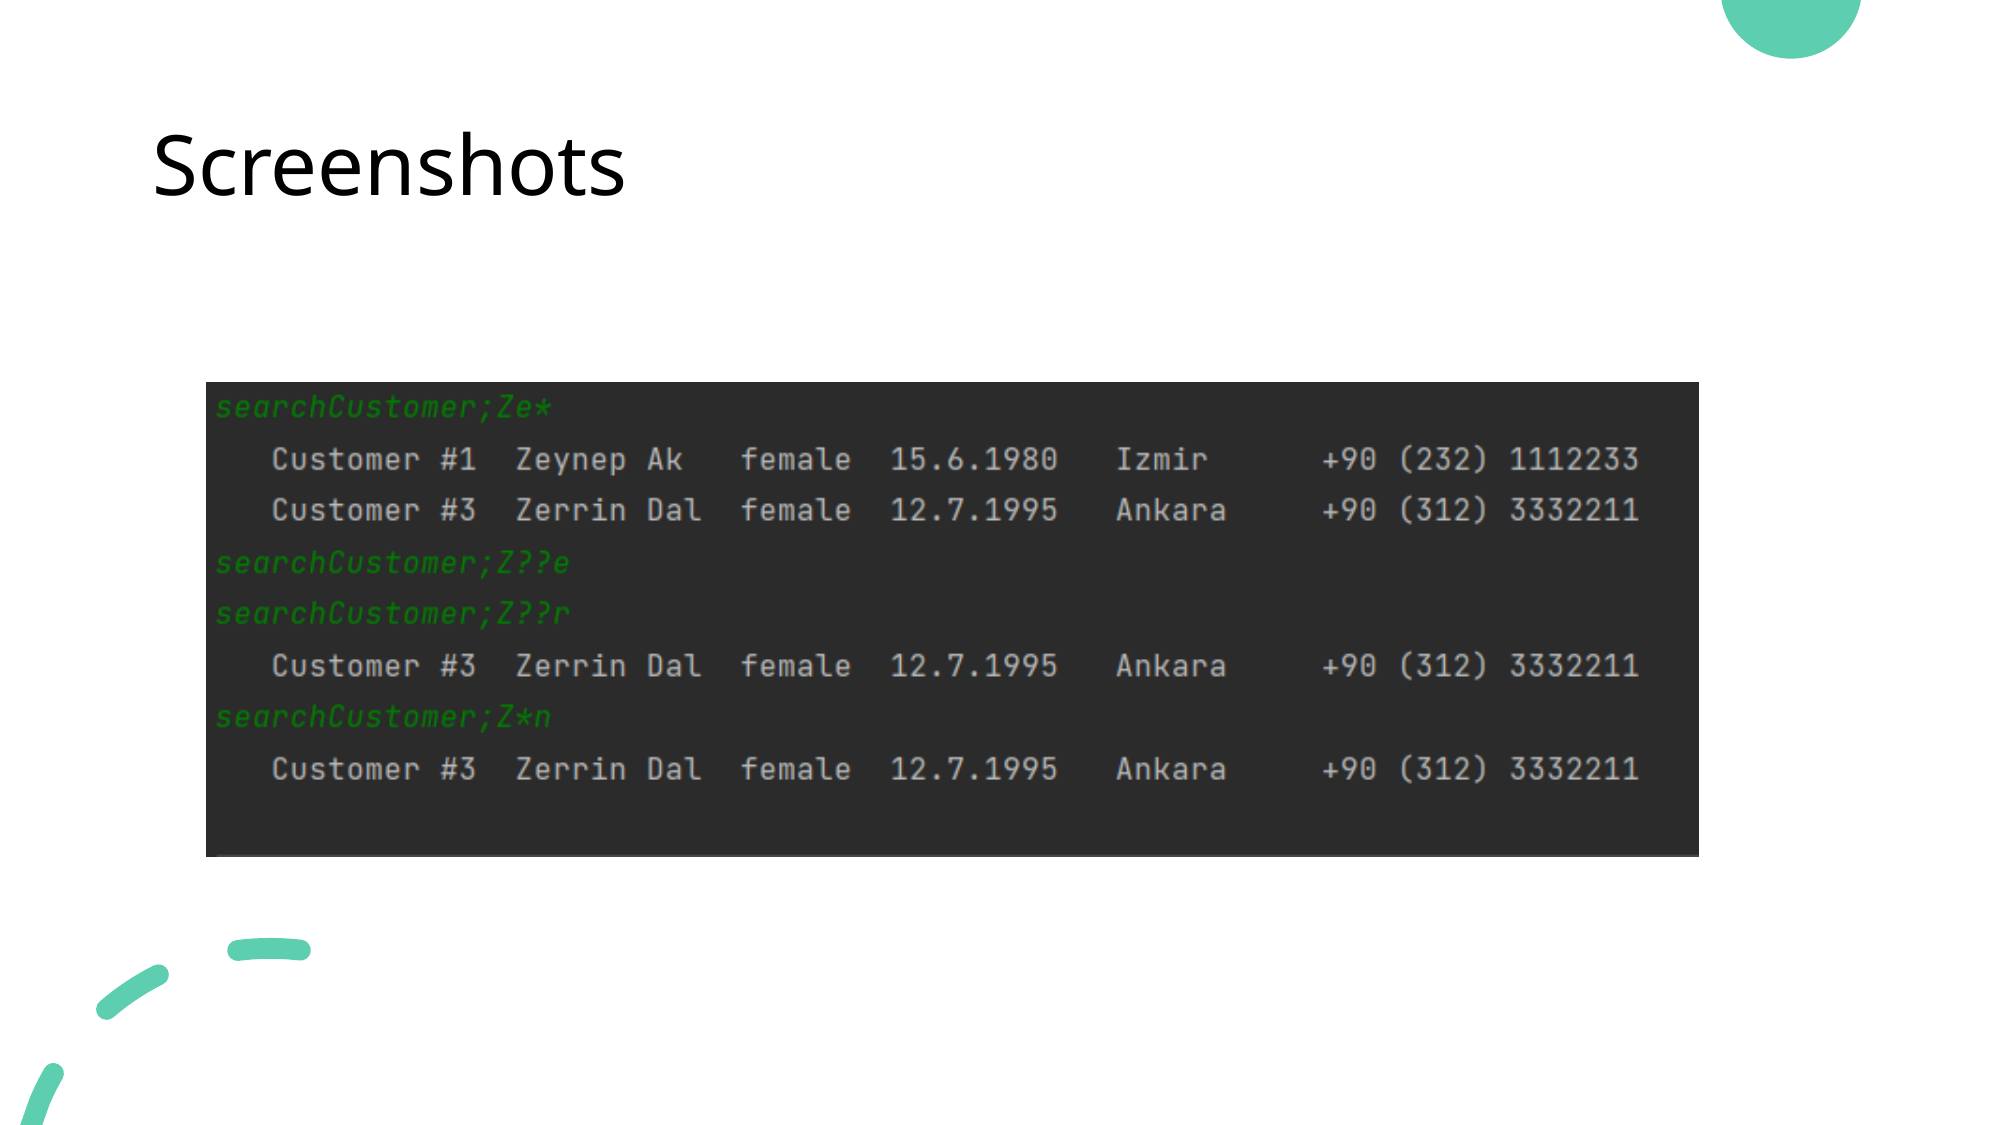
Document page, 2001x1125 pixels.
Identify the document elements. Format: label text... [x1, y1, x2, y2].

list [206, 382, 1699, 857]
title Screenshots [137, 59, 1863, 278]
